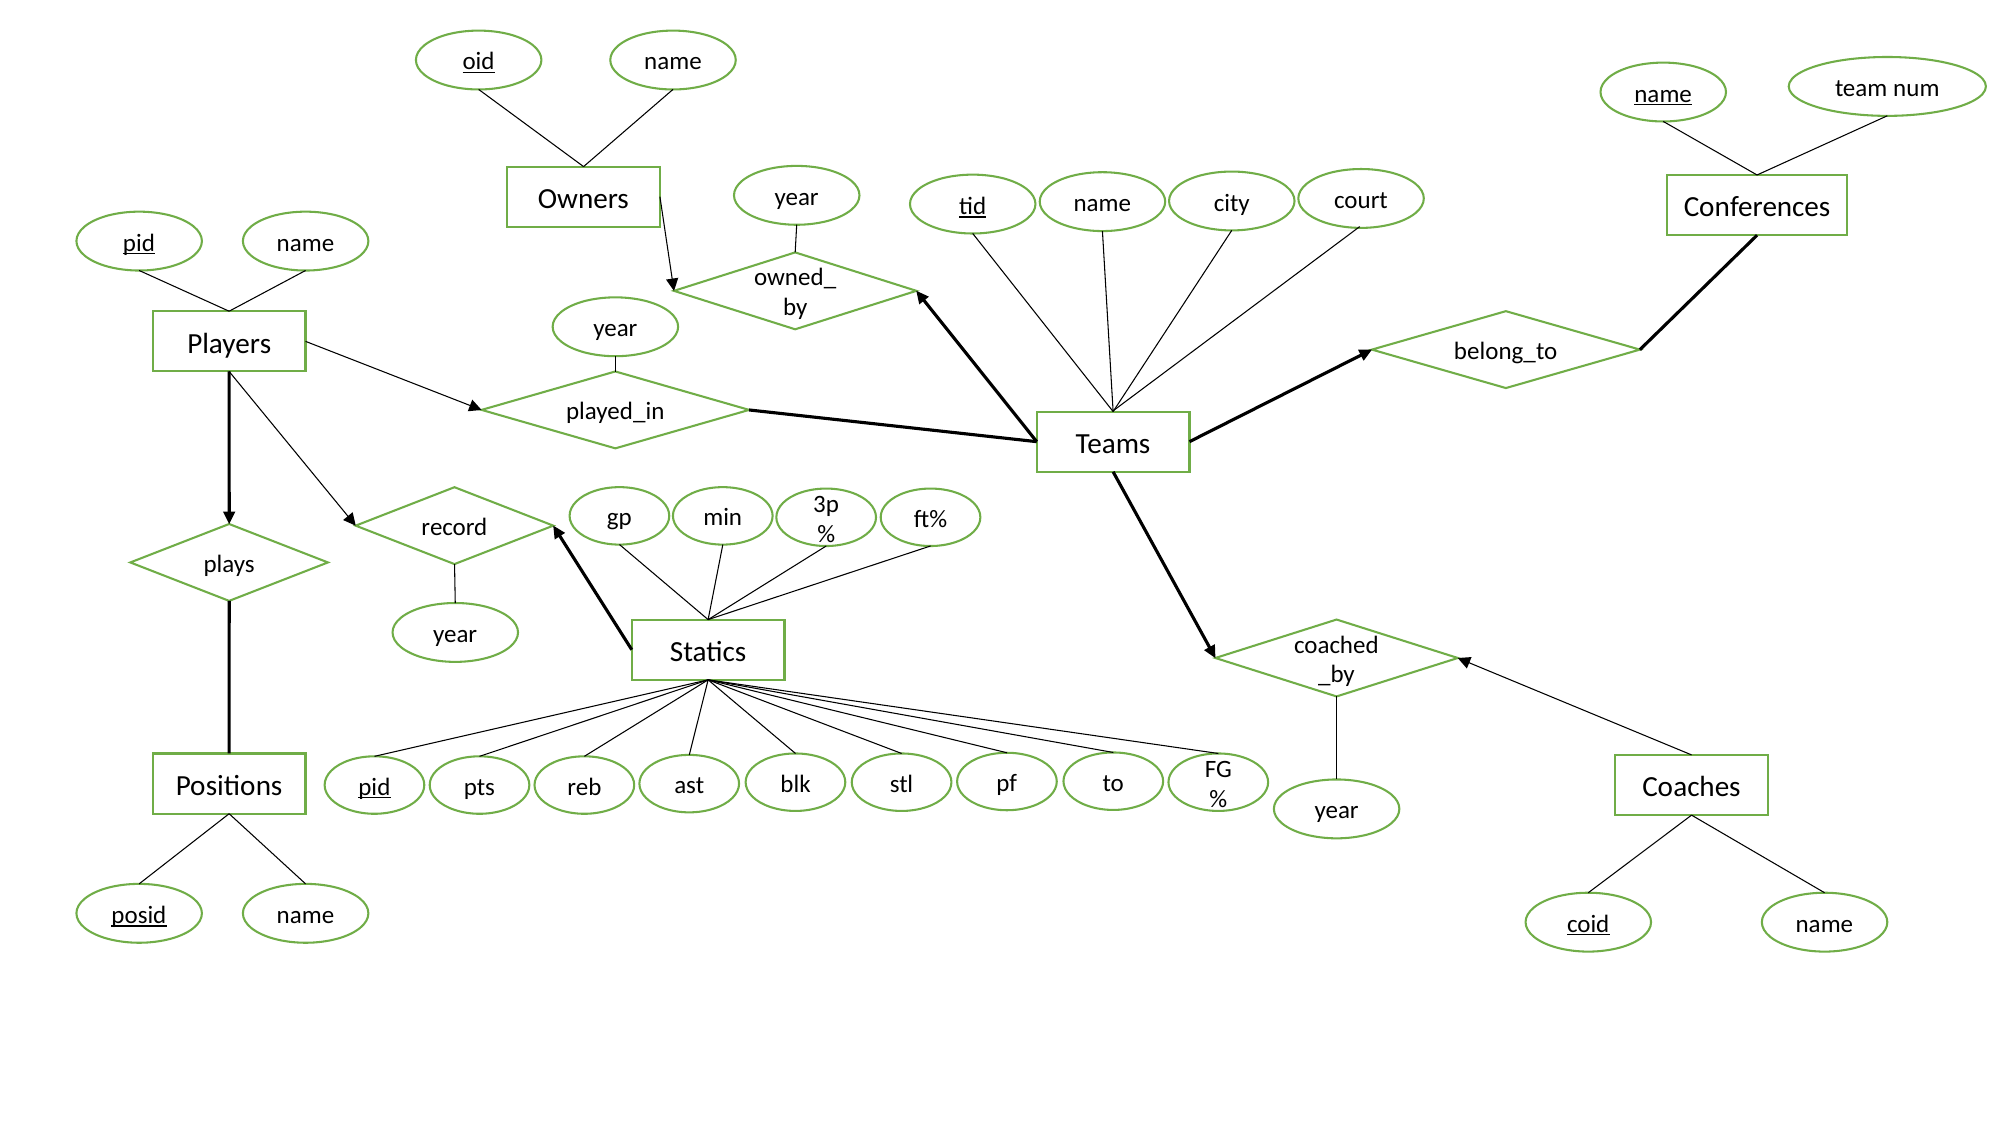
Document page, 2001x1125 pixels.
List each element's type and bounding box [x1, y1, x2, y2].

text_box [76, 30, 1986, 952]
